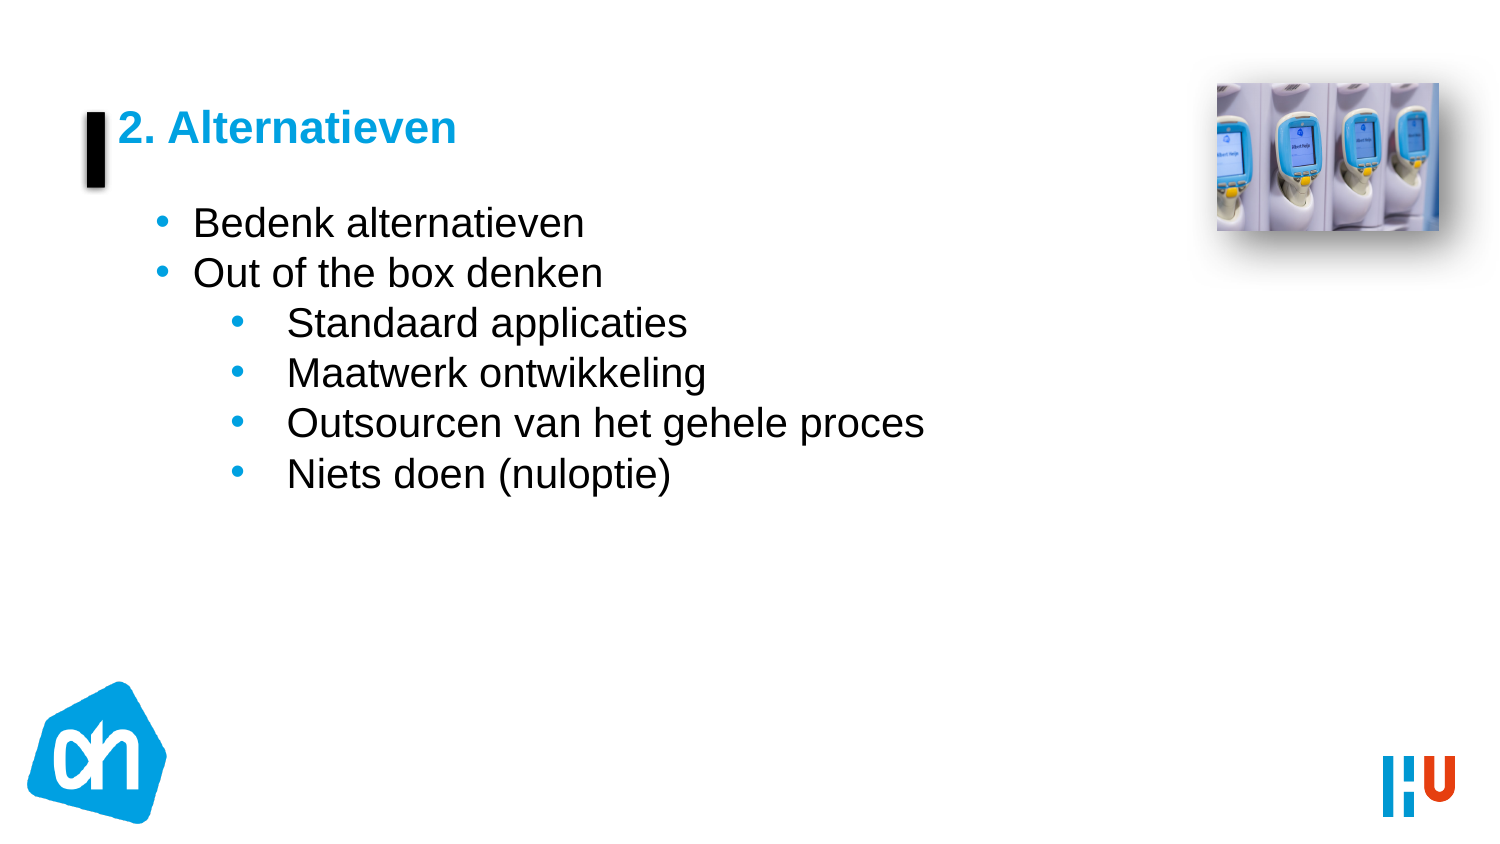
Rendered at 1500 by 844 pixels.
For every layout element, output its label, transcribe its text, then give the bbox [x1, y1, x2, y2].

list 2. Alternatieven [117, 102, 1203, 178]
picture [1217, 83, 1439, 232]
picture [1394, 756, 1455, 817]
picture [19, 674, 174, 832]
list Bedenk alternatieven Out of the box denken Standaard applicaties Maatwerk ontwikkeling Outsourcen van het gehele proces Niets doen (nuloptie) [117, 196, 1357, 737]
